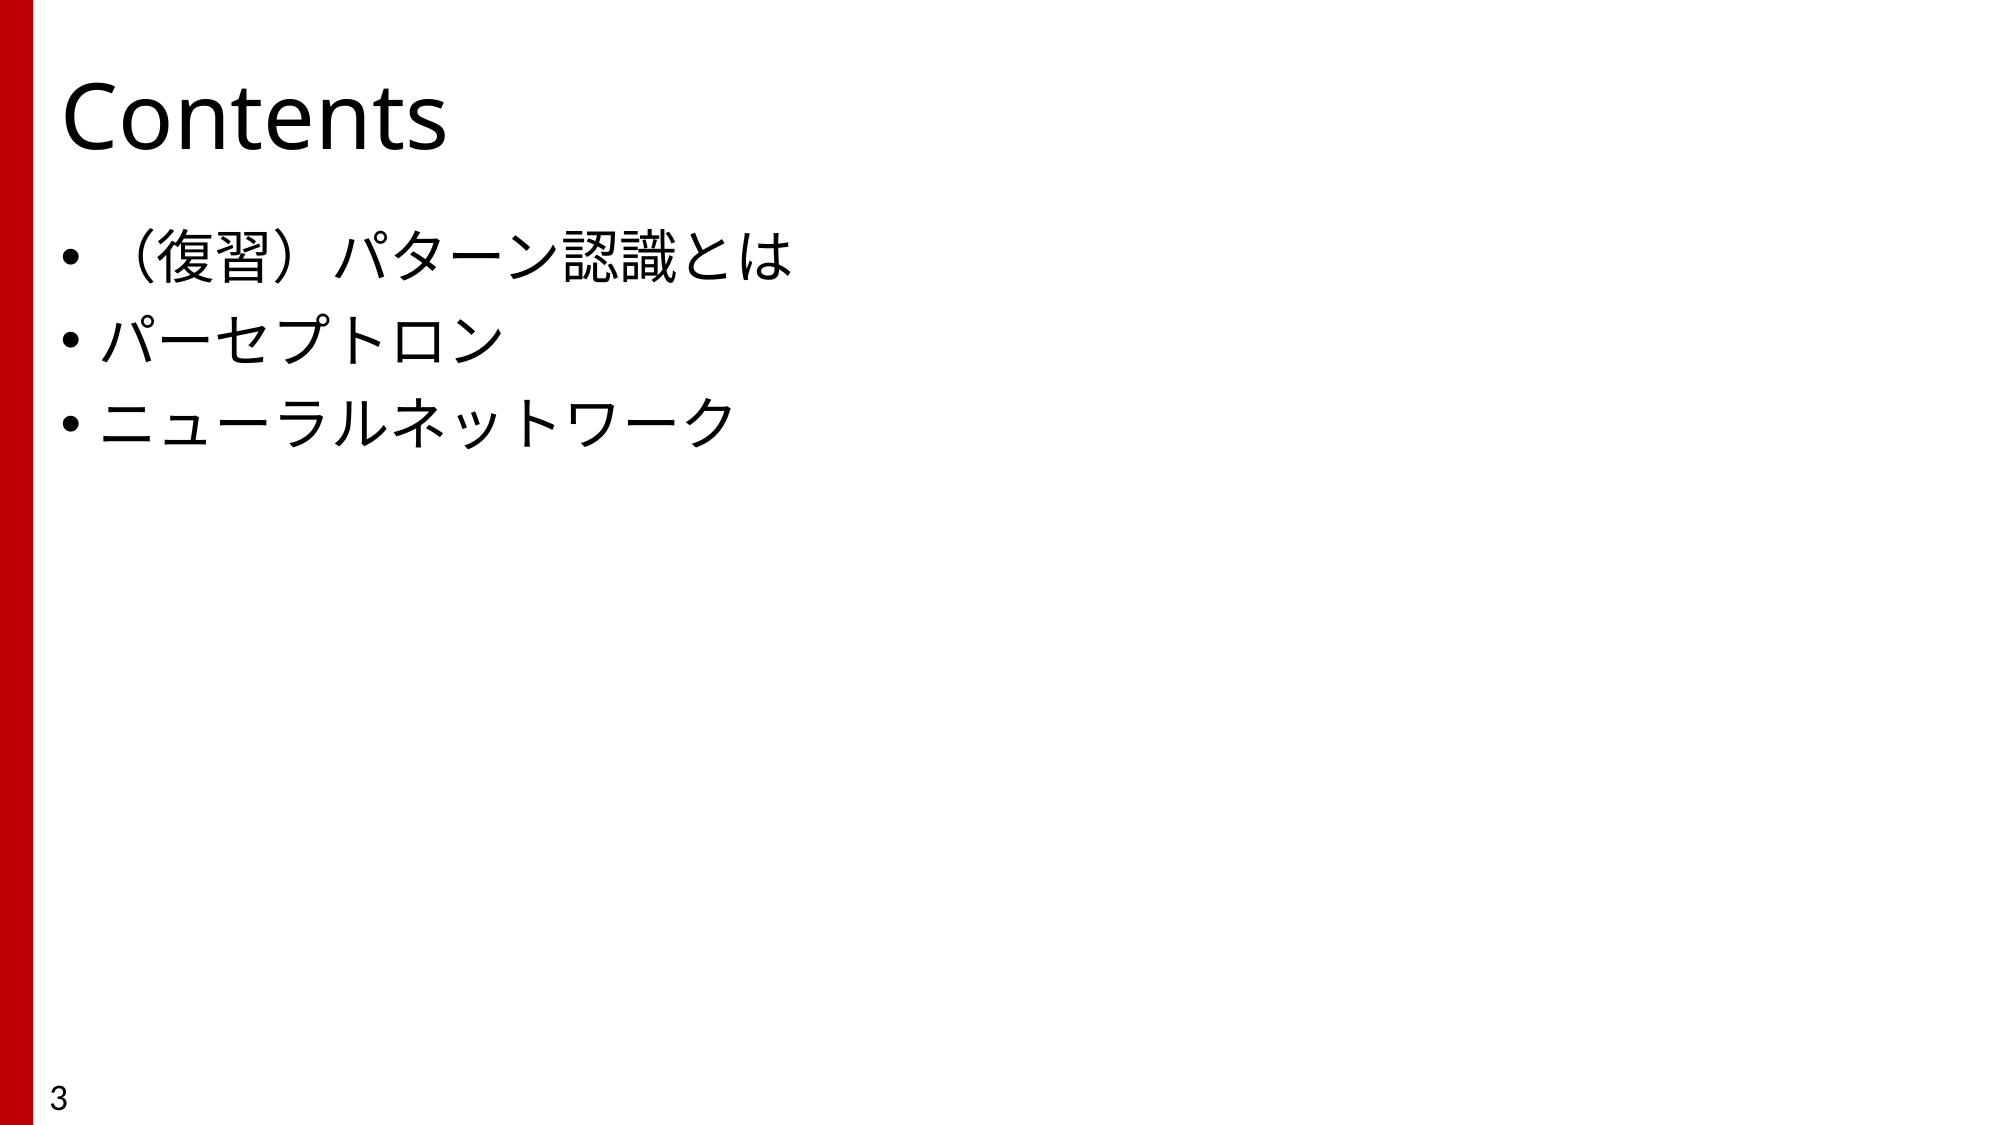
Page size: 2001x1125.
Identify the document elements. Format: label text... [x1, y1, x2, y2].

slide_number 3 [34, 1065, 485, 1125]
list （復習）パターン認識とは パーセプトロン ニューラルネットワーク [45, 220, 1967, 1090]
title Contents [45, 59, 1967, 181]
